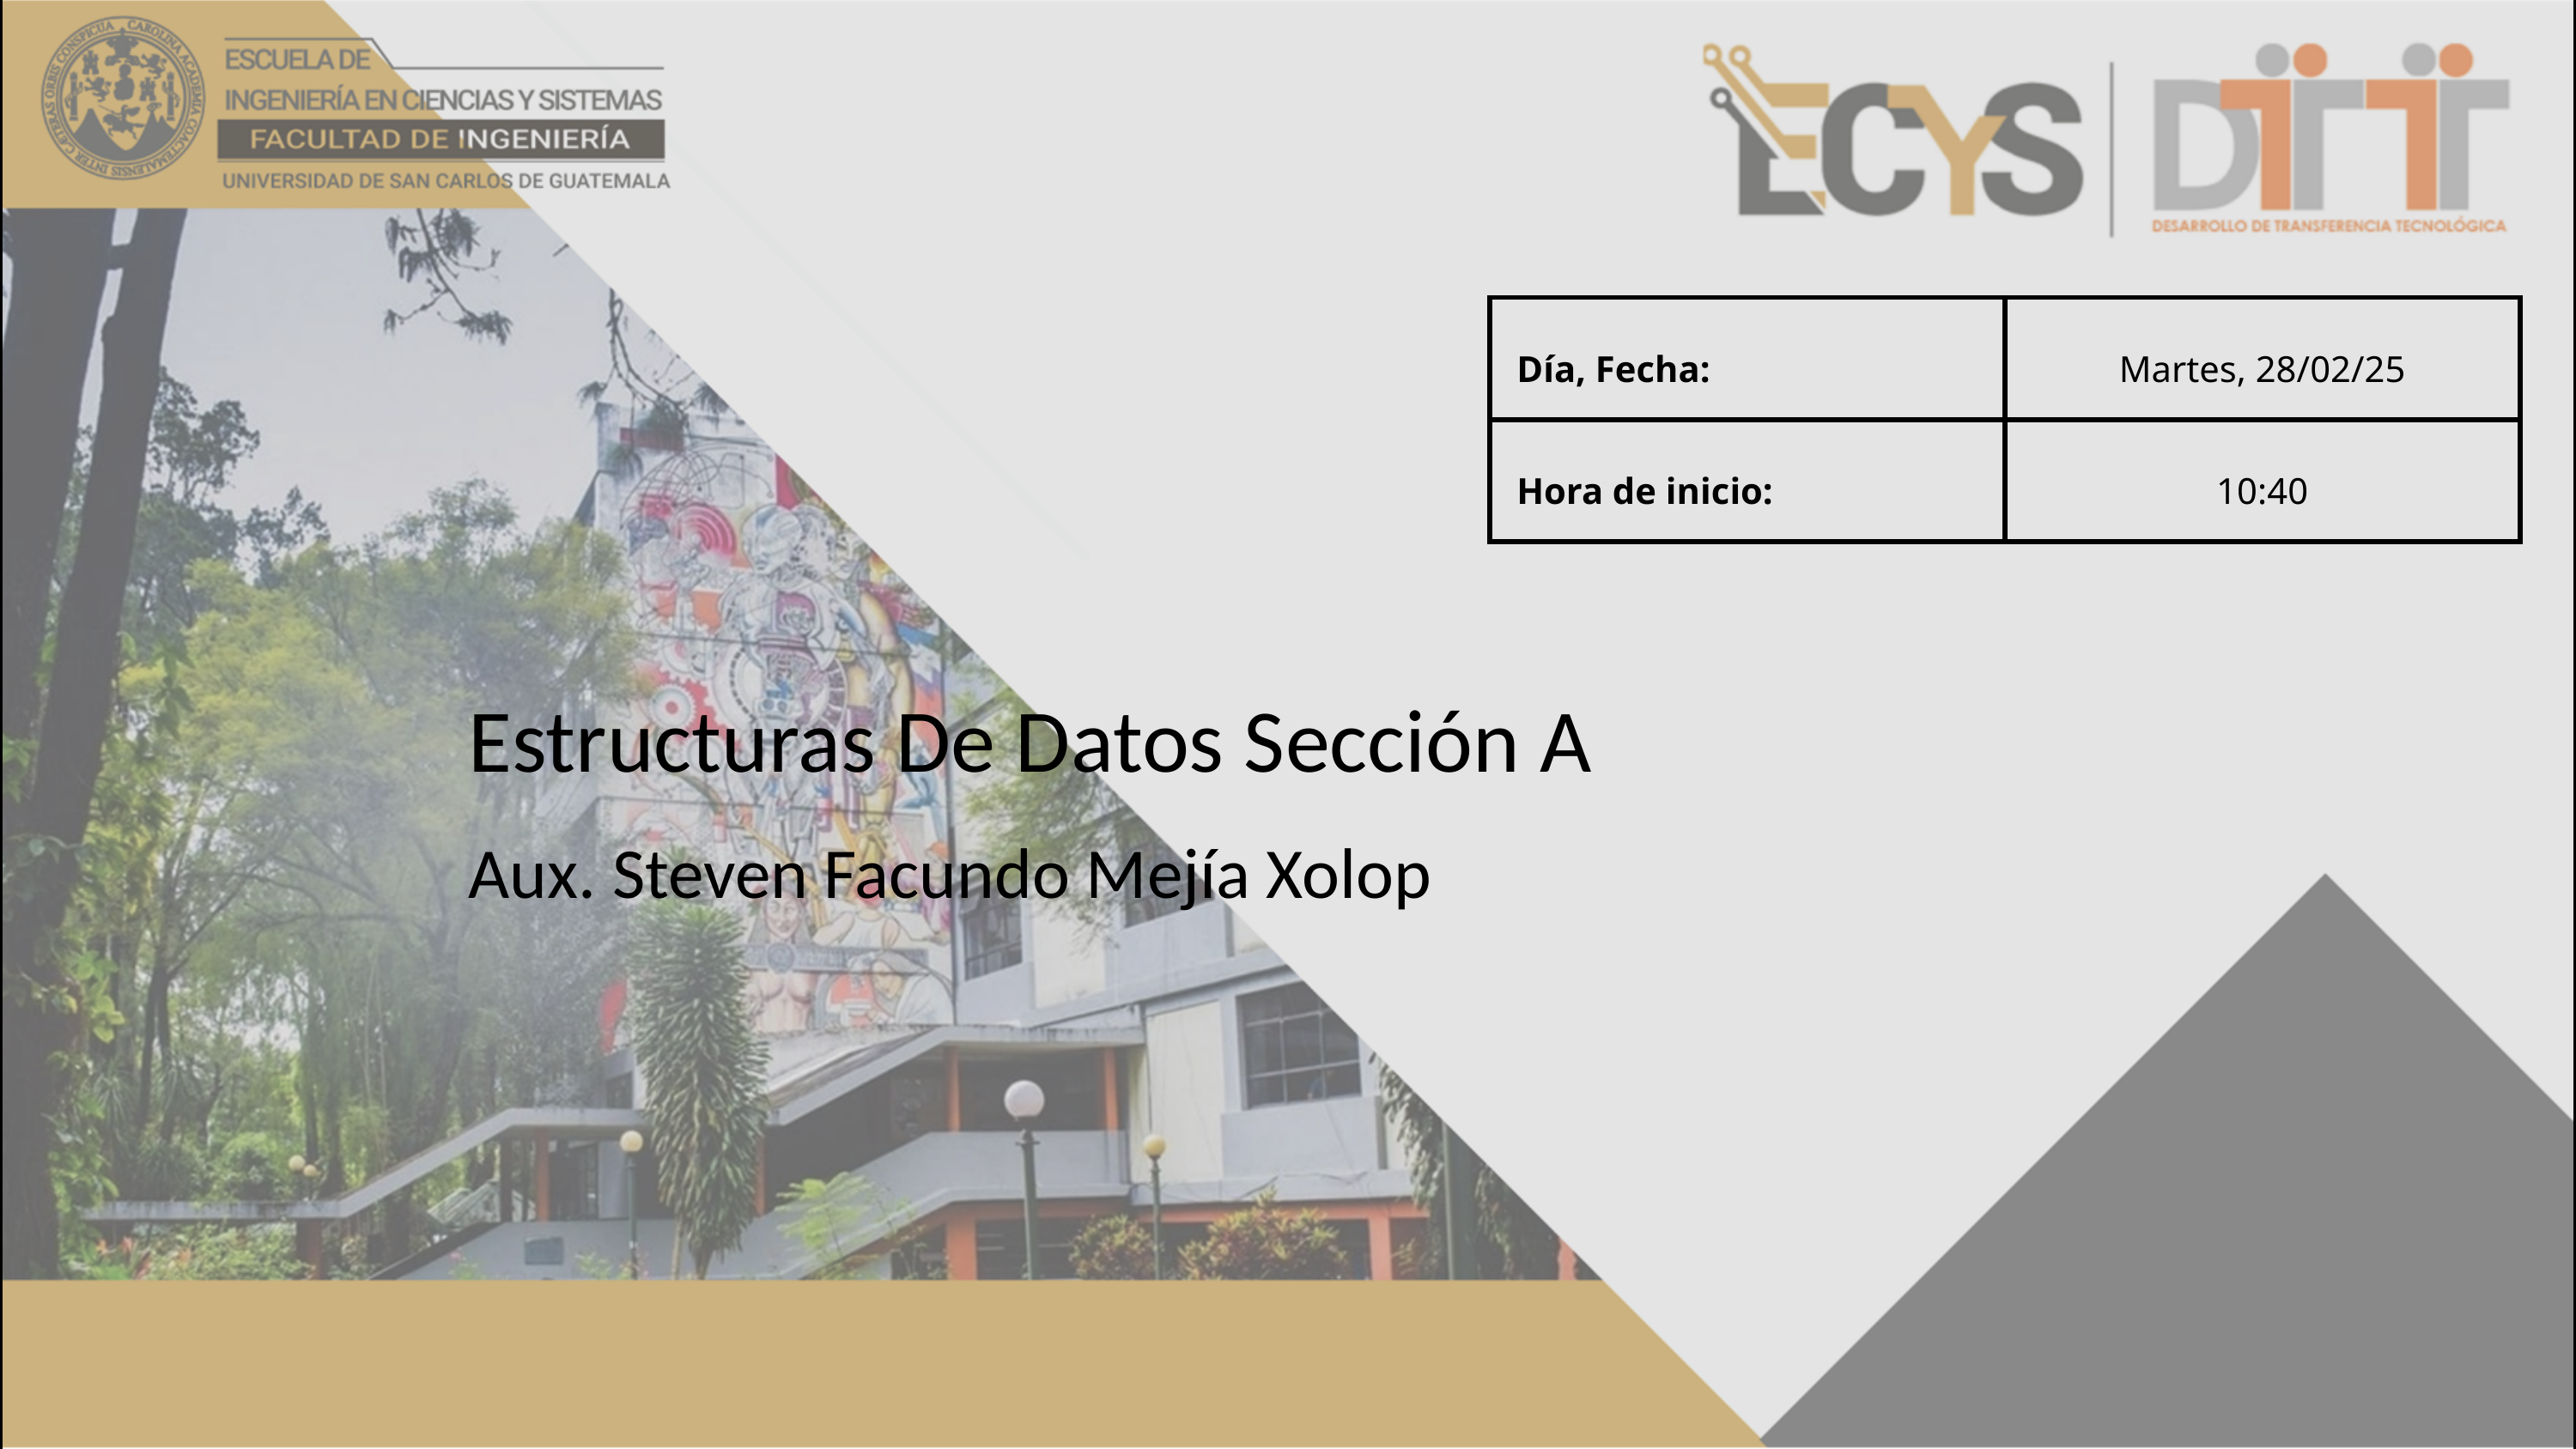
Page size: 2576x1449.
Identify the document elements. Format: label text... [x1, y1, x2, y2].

table_cell Hora de inicio: [1492, 422, 2002, 539]
table_header Día, Fecha: [1492, 300, 2002, 417]
text_box Aux. Steven Facundo Mejía Xolop [468, 792, 2220, 912]
table_cell 10:40 [2008, 422, 2518, 539]
text_box [3, 0, 2573, 1449]
table_header Martes, 28/02/25 [2008, 300, 2518, 417]
text_box Estructuras De Datos Sección A [468, 640, 2220, 791]
